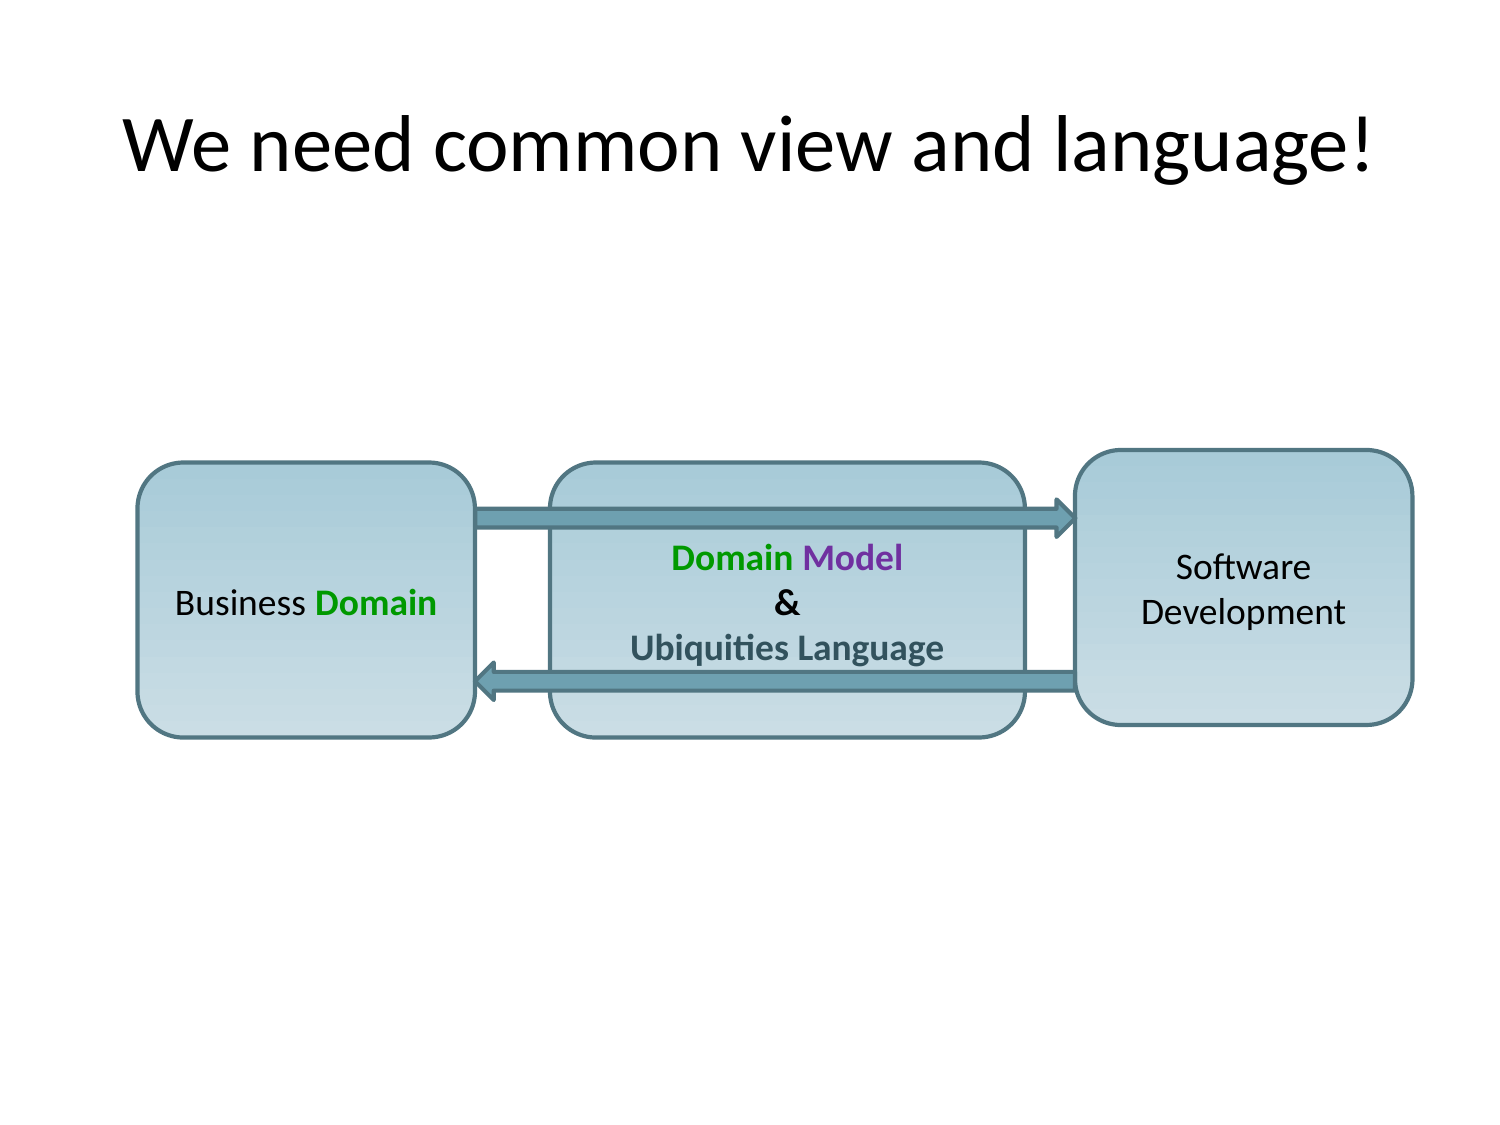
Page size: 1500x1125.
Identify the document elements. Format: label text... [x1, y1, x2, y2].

text_box Business Domain [135, 460, 478, 740]
text_box Domain Model & Ubiquities Language [547, 530, 1028, 669]
text_box [473, 497, 1078, 539]
text_box [472, 660, 1078, 702]
title We need common view and language! [75, 45, 1425, 233]
text_box Software Development [1072, 447, 1415, 728]
text_box Domain Model & Ubiquities Language [547, 460, 1027, 506]
text_box Domain Model & Ubiquities Language [547, 693, 1028, 740]
